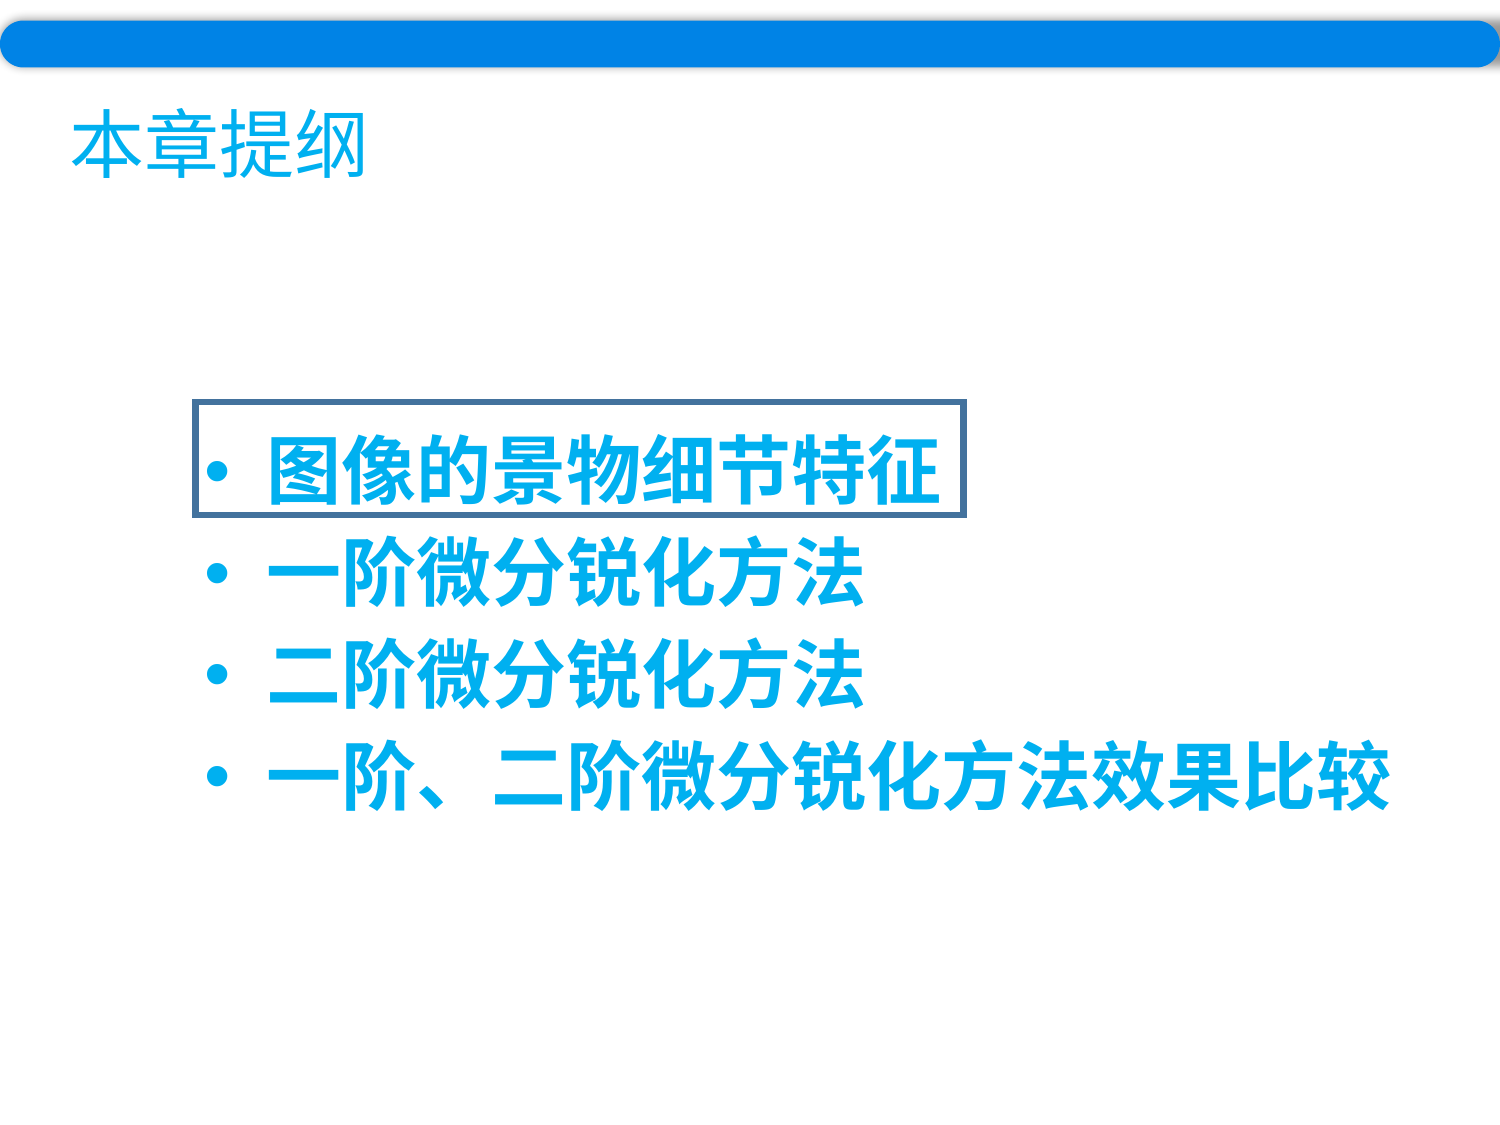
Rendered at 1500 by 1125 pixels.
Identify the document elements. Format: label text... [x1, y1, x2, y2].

text_box [194, 401, 965, 516]
text_box [0, 19, 1500, 69]
text_box 图像的景物细节特征 一阶微分锐化方法 二阶微分锐化方法 一阶、二阶微分锐化方法效果比较 [189, 315, 1451, 757]
text_box 本章提纲 [55, 90, 385, 286]
